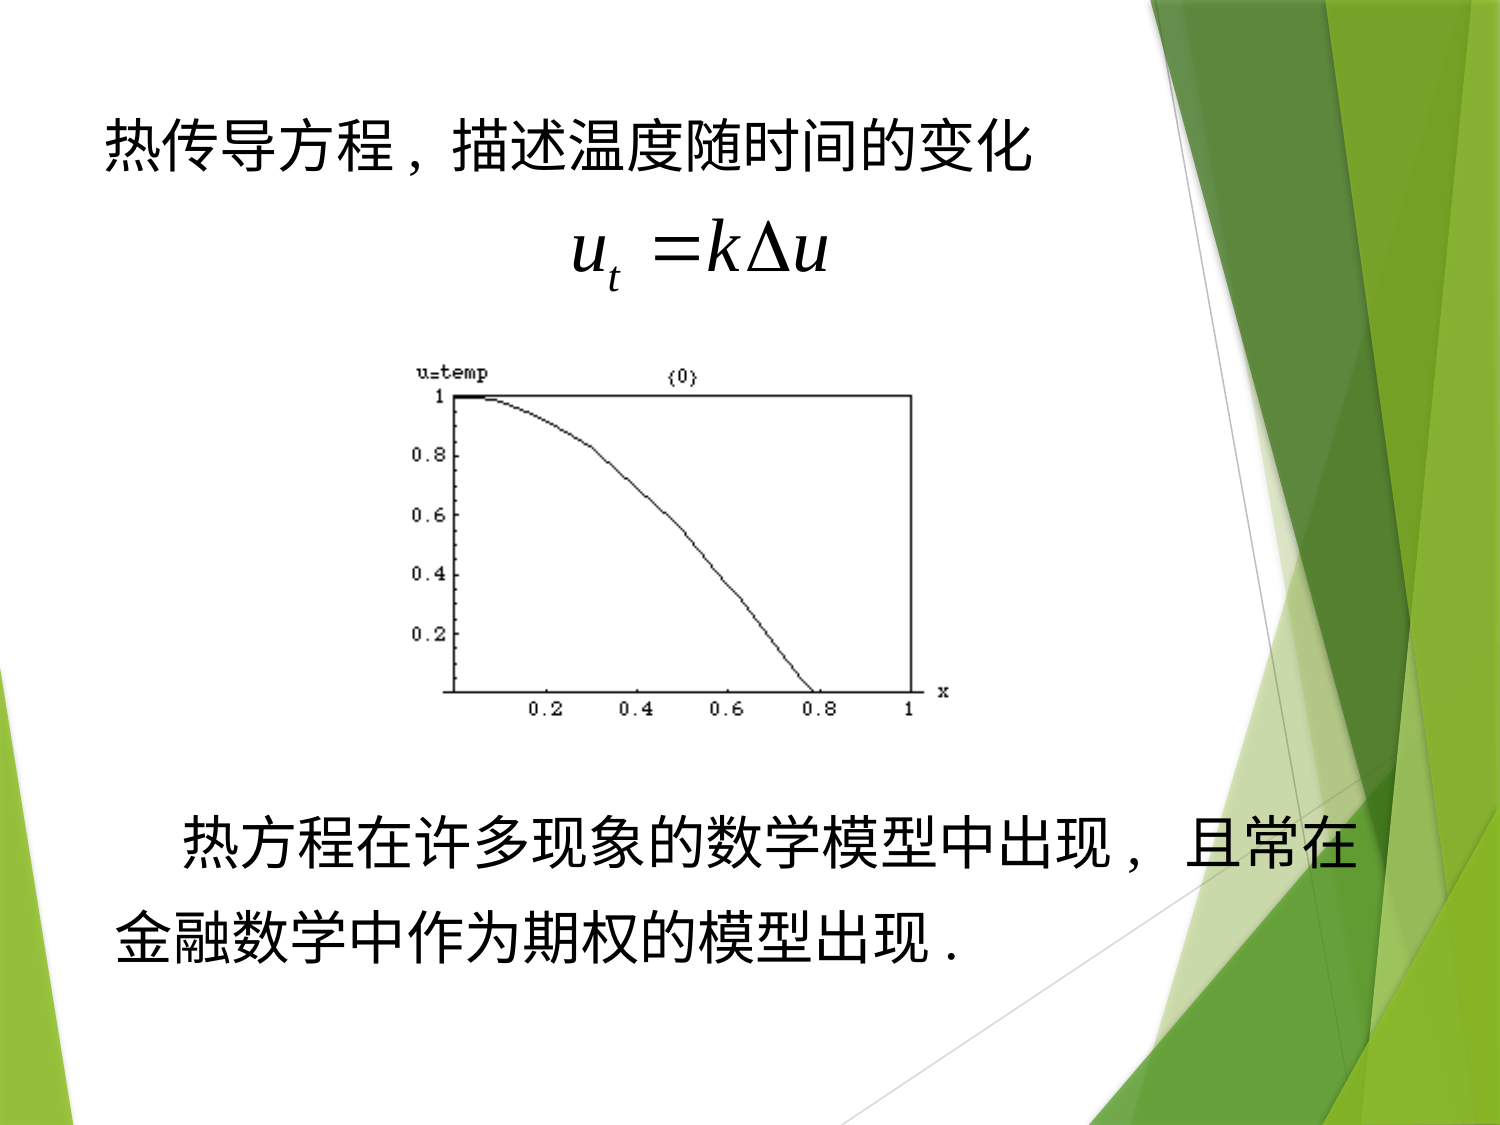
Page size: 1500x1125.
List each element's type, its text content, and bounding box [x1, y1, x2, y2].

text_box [560, 195, 846, 311]
text_box 热方程在许多现象的数学模型中出现, 且常在金融数学中作为期权的模型出现. [100, 774, 1412, 979]
text_box 热传导方程, 描述温度随时间的变化 [88, 101, 1176, 187]
picture [394, 361, 976, 719]
